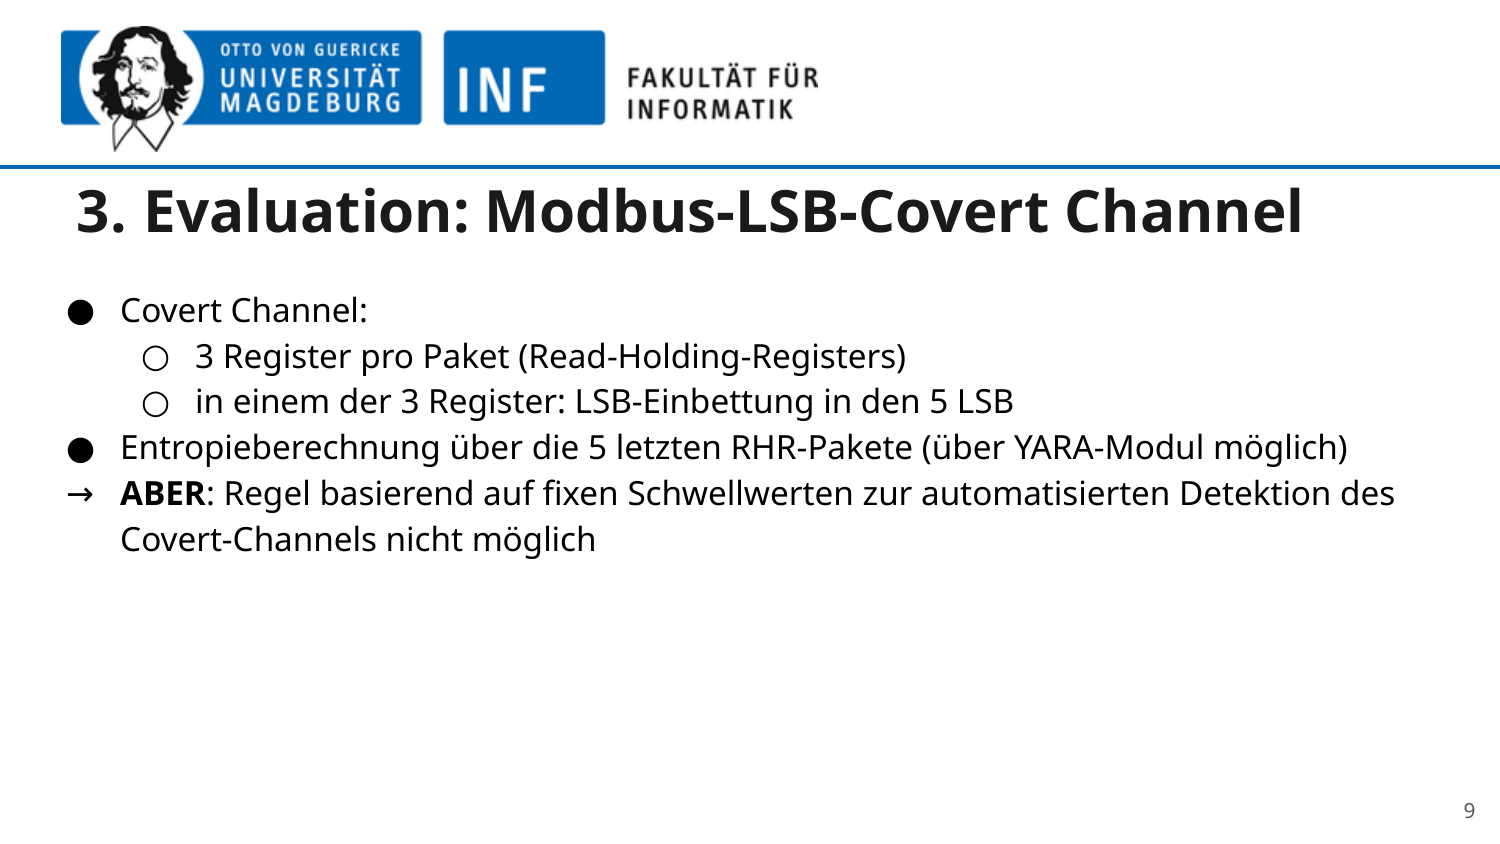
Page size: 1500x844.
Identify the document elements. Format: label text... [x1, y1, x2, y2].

slide_number ‹#› [1400, 779, 1491, 844]
picture [60, 26, 818, 152]
title Evaluation: Modbus-LSB-Covert Channel [53, 176, 1421, 245]
list Covert Channel: 3 Register pro Paket (Read-Holding-Registers) in einem der 3 Register: LSB-Einbettung in den 5 LSB Entropieberechnung über die 5 letzten RHR-Pakete (über YARA-Modul möglich) ABER: Regel basierend auf fixen Schwellwerten zur automatisierten Detektion des Covert-Channels nicht möglich [30, 268, 1444, 844]
title Evaluation: Modbus-LSB-Covert Channel [53, 159, 1421, 166]
